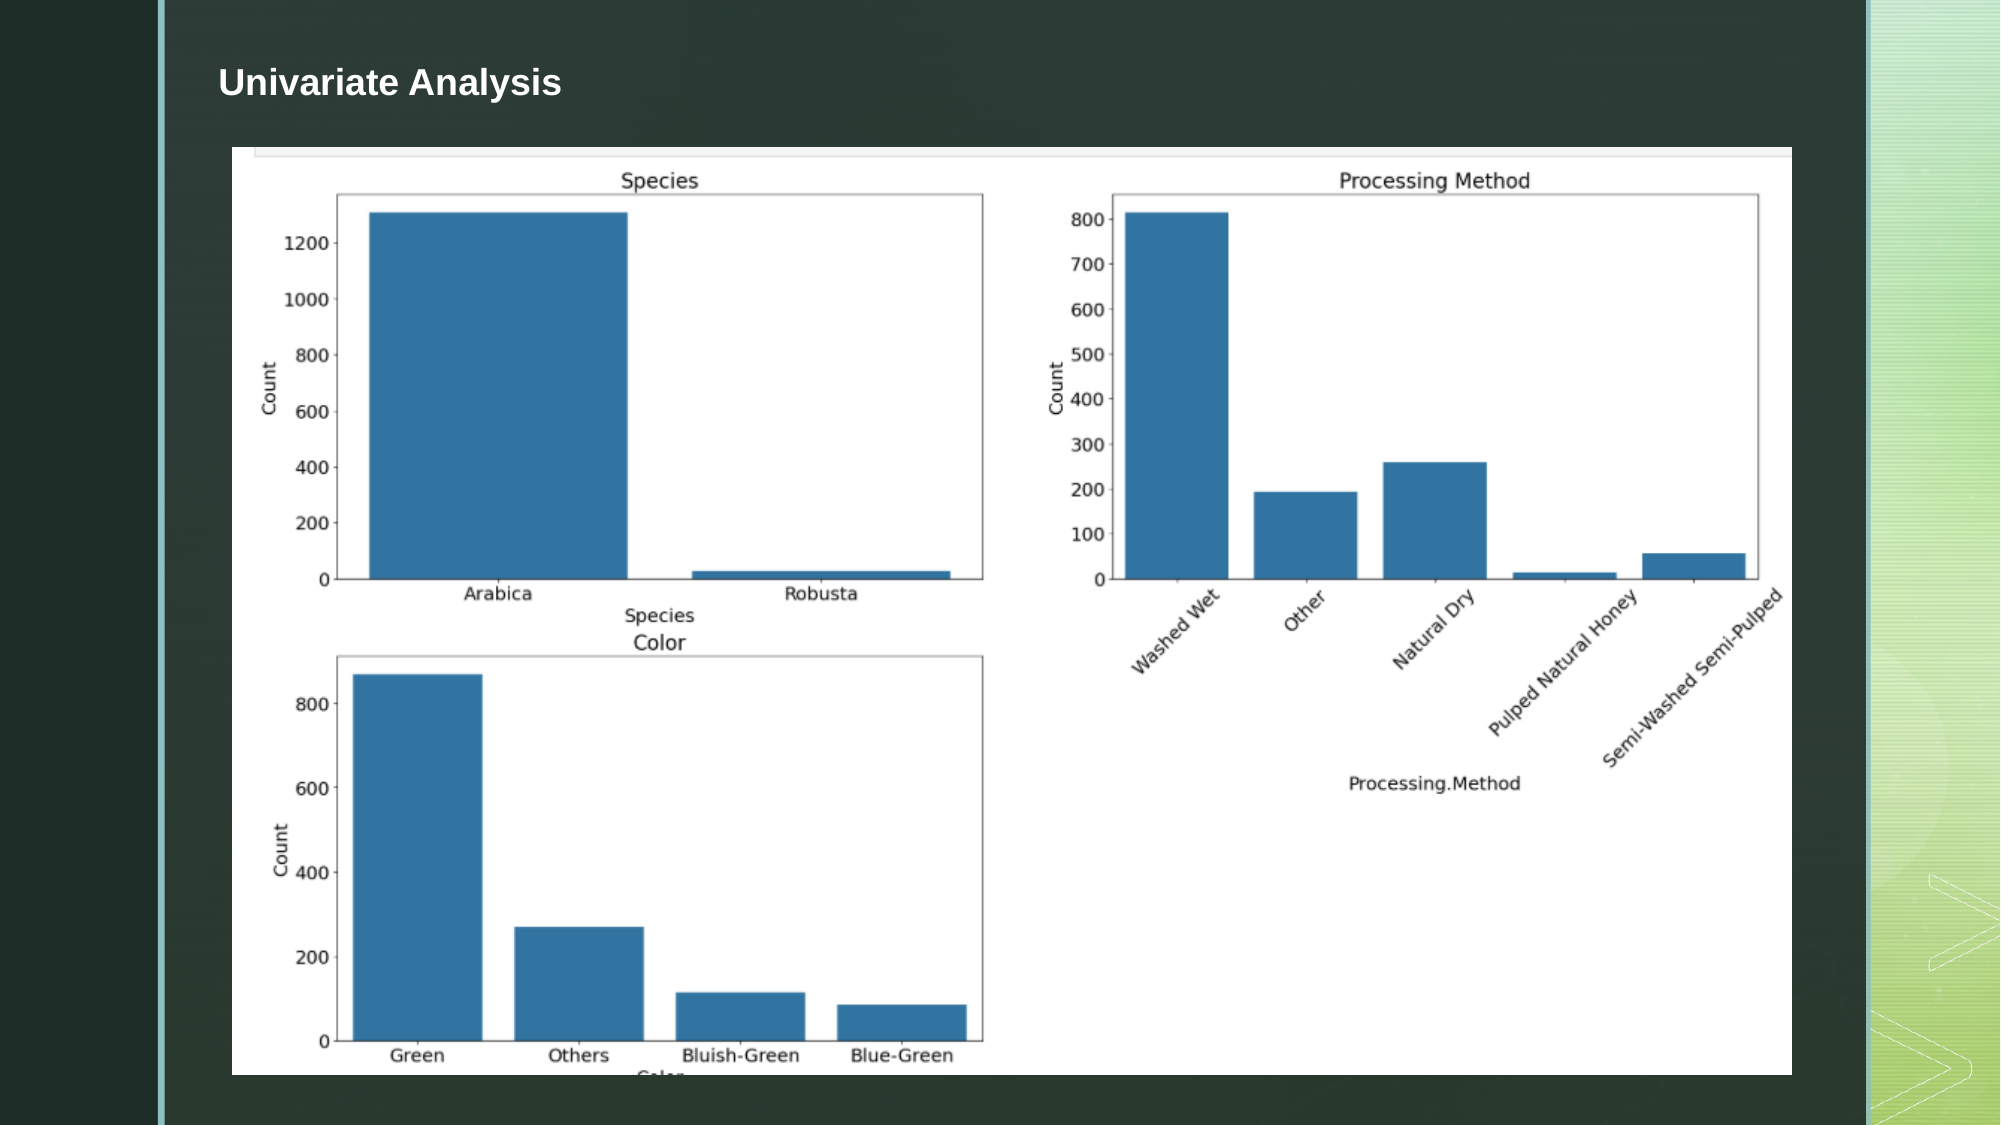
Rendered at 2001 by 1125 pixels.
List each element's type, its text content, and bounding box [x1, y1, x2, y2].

picture [1871, 0, 2001, 1125]
picture [232, 146, 1792, 1075]
text_box Univariate Analysis [203, 50, 1205, 111]
